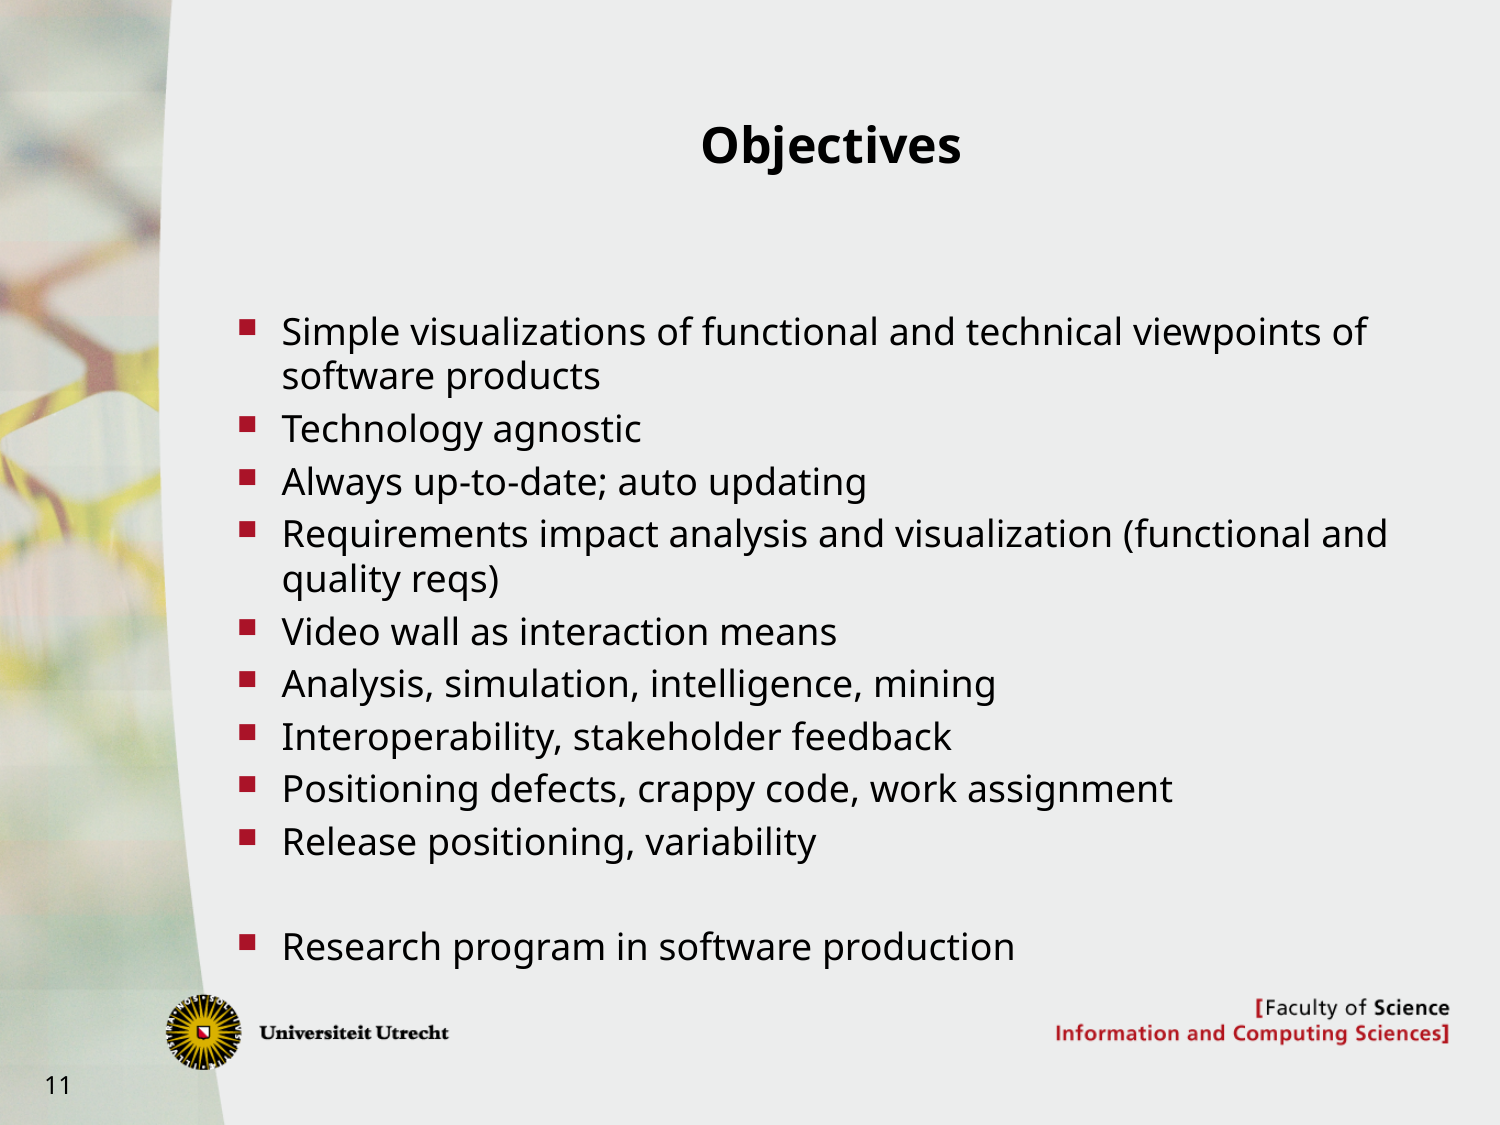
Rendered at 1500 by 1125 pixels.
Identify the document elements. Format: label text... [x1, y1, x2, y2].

list Simple visualizations of functional and technical viewpoints of software products Technology agnostic Always up-to-date; auto updating Requirements impact analysis and visualization (functional and quality reqs) Video wall as interaction means Analysis, simulation, intelligence, mining Interoperability, stakeholder feedback Positioning defects, crappy code, work assignment Release positioning, variability Research program in software production [224, 299, 1438, 951]
picture [0, 0, 1500, 1125]
title Objectives [224, 49, 1438, 238]
